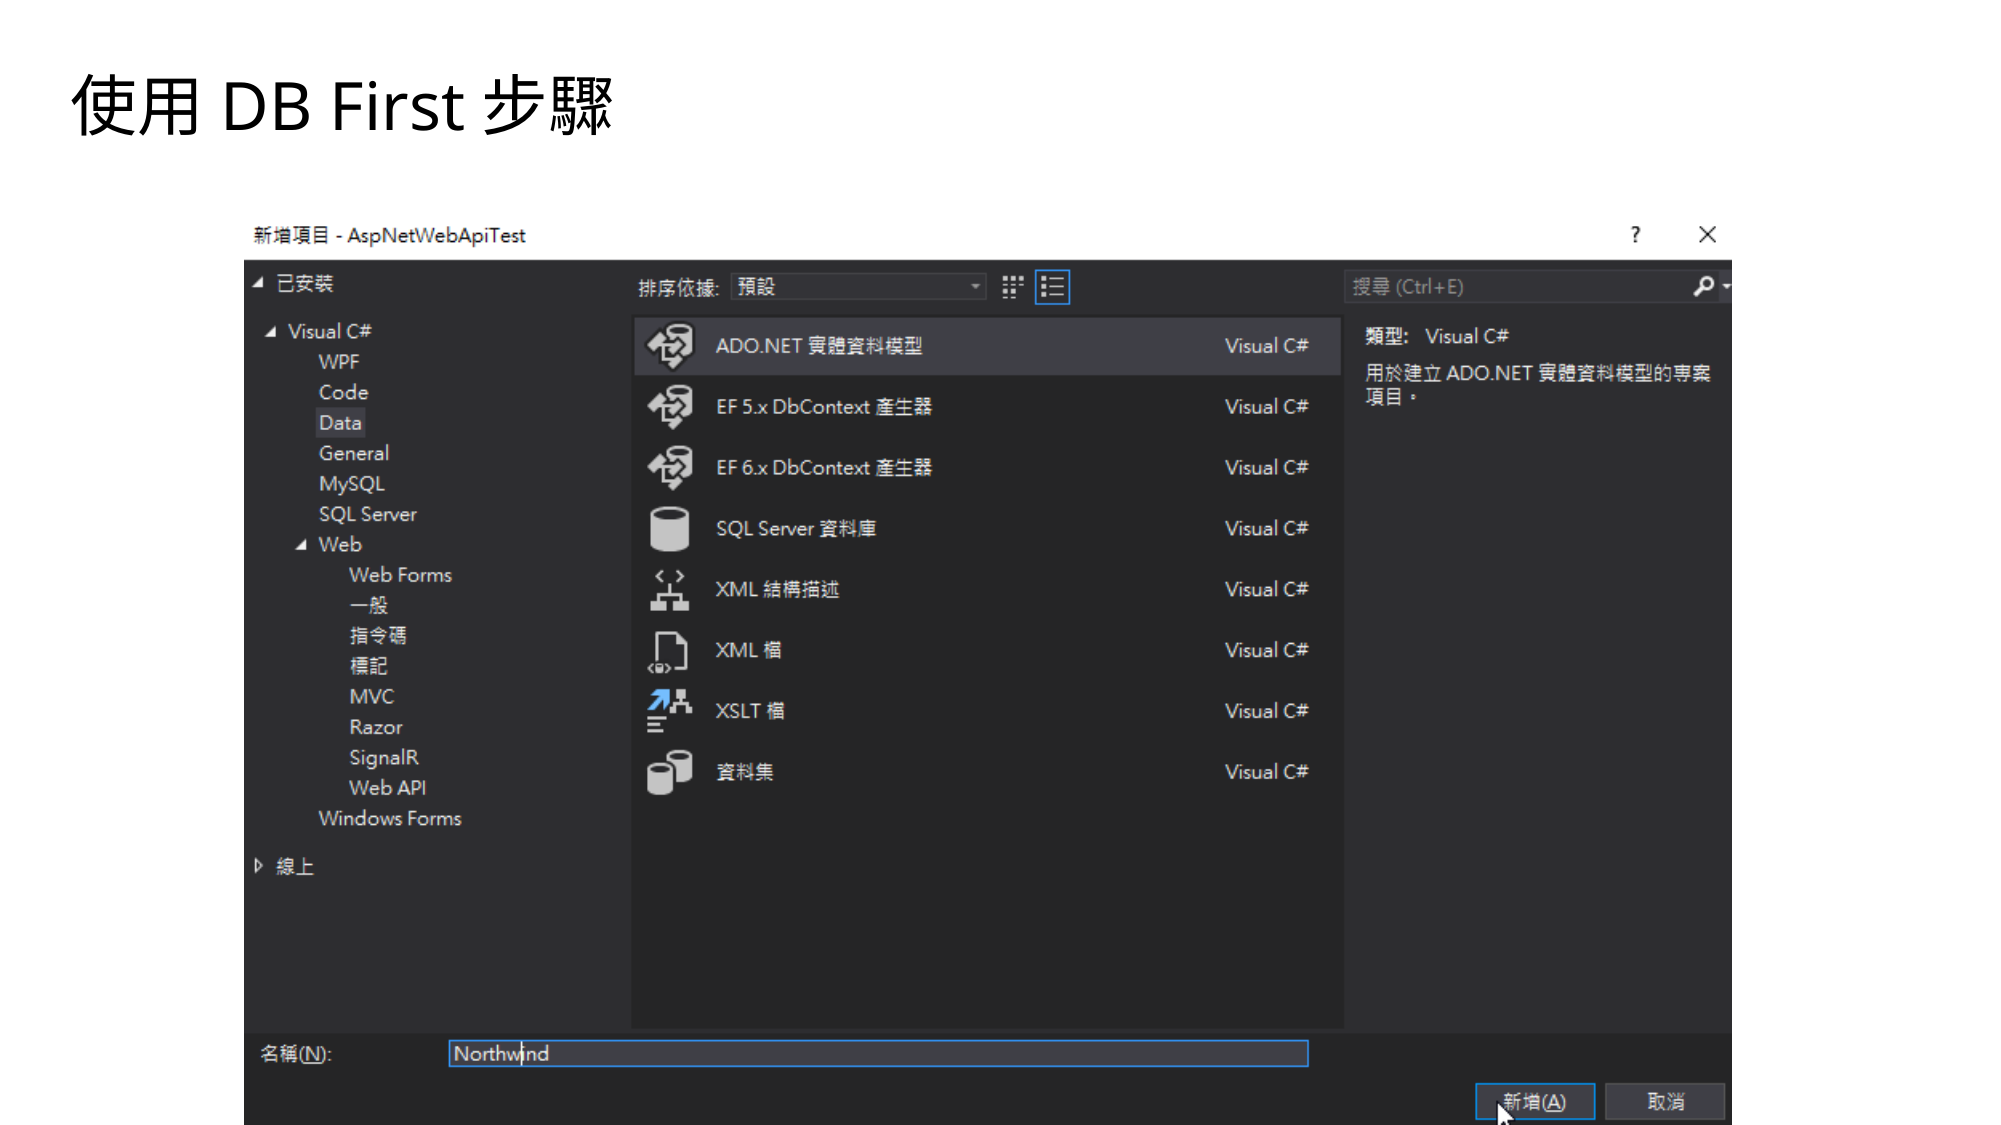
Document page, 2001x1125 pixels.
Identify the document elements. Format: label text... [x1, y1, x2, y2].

picture [244, 217, 1732, 1125]
title 使用DB First步驟 [55, 0, 1921, 218]
